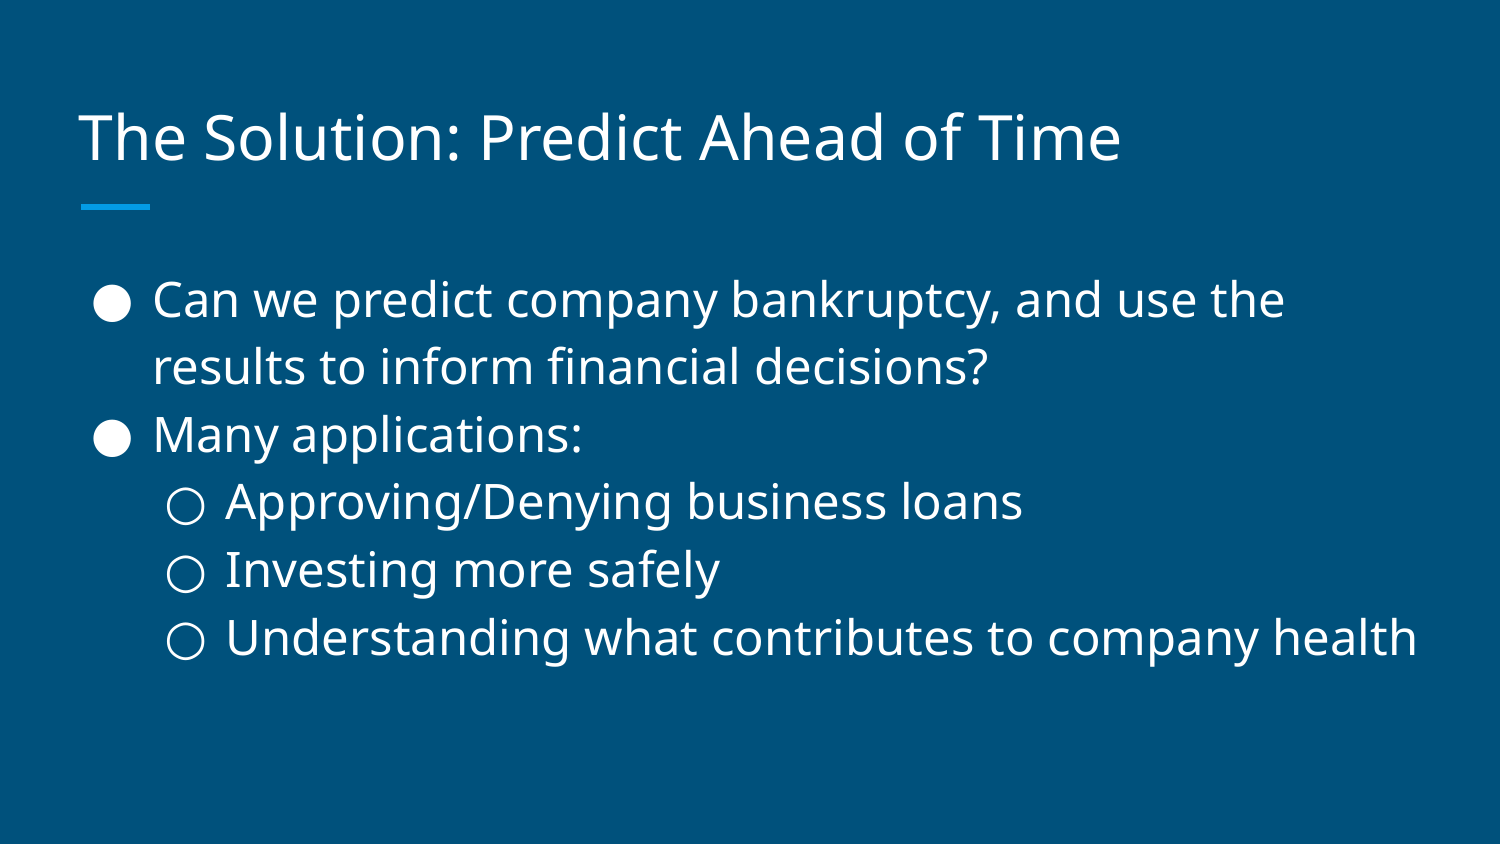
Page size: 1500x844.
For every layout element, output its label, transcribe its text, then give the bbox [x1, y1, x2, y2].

title The Solution: Predict Ahead of Time [63, 75, 1437, 188]
list Can we predict company bankruptcy, and use the results to inform financial decisions? Many applications: Approving/Denying business loans Investing more safely Understanding what contributes to company health [63, 244, 1437, 750]
